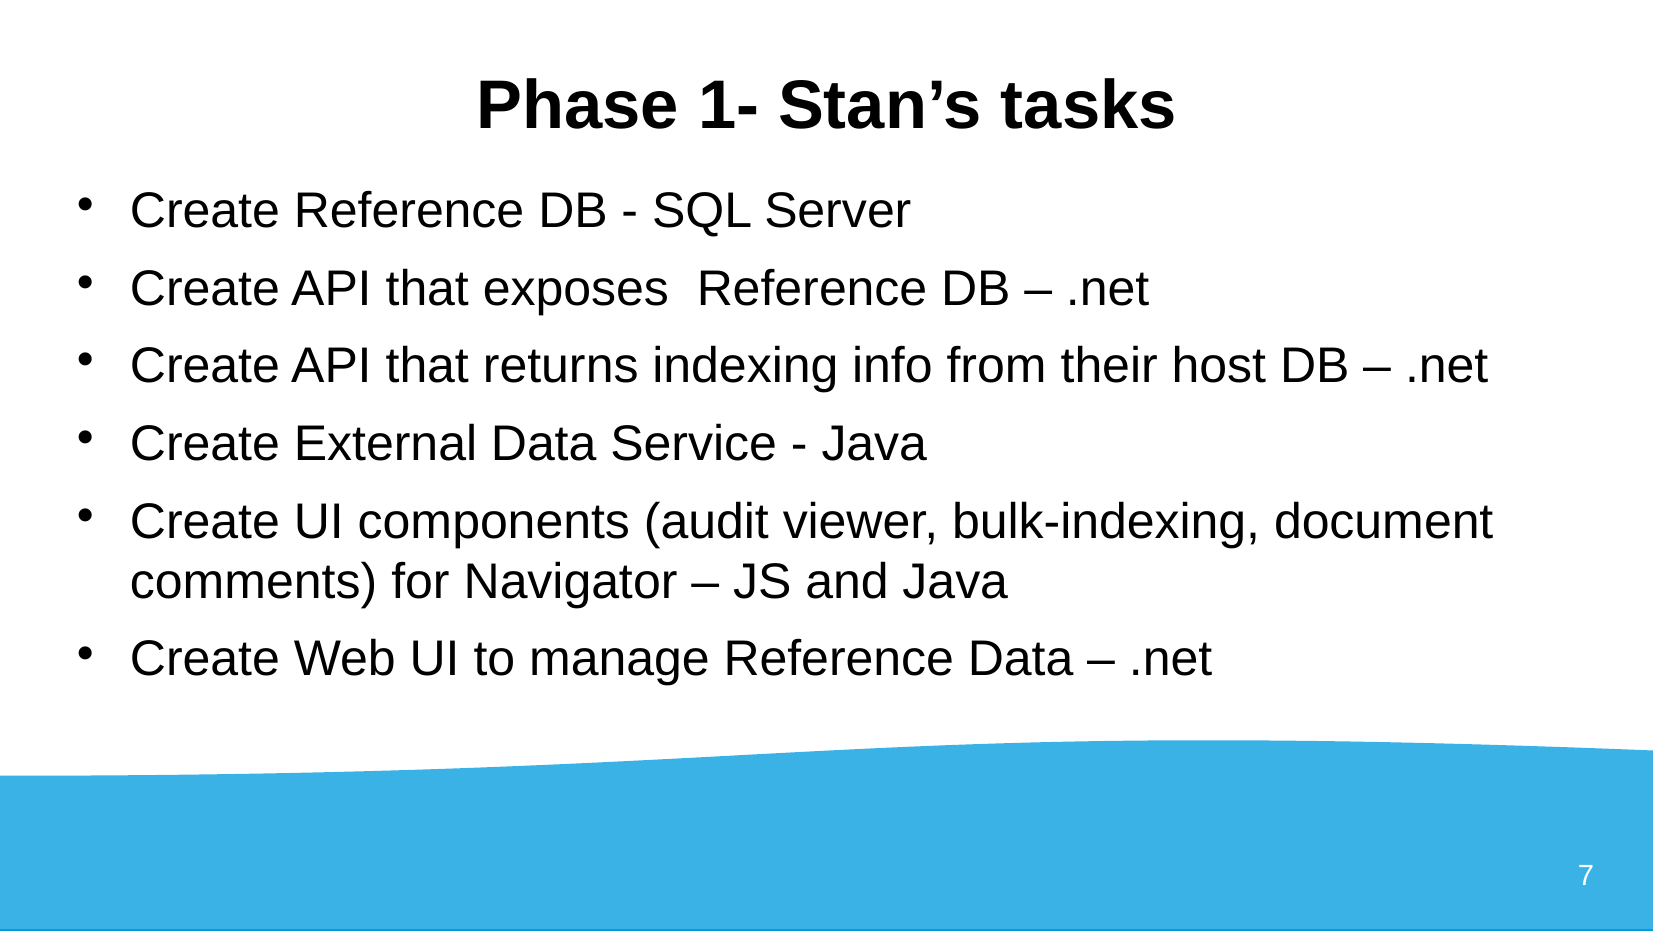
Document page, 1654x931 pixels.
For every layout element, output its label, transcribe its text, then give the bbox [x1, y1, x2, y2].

text_box Phase 1- Stan’s tasks [59, 61, 1595, 140]
slide_number 7 [1210, 856, 1595, 916]
list Create Reference DB - SQL Server Create API that exposes Reference DB – .net Create API that returns indexing info from their host DB – .net Create External Data Service - Java Create UI components (audit viewer, bulk-indexing, document comments) for Navigator – JS and Java Create Web UI to manage Reference Data – .net [59, 177, 1595, 768]
